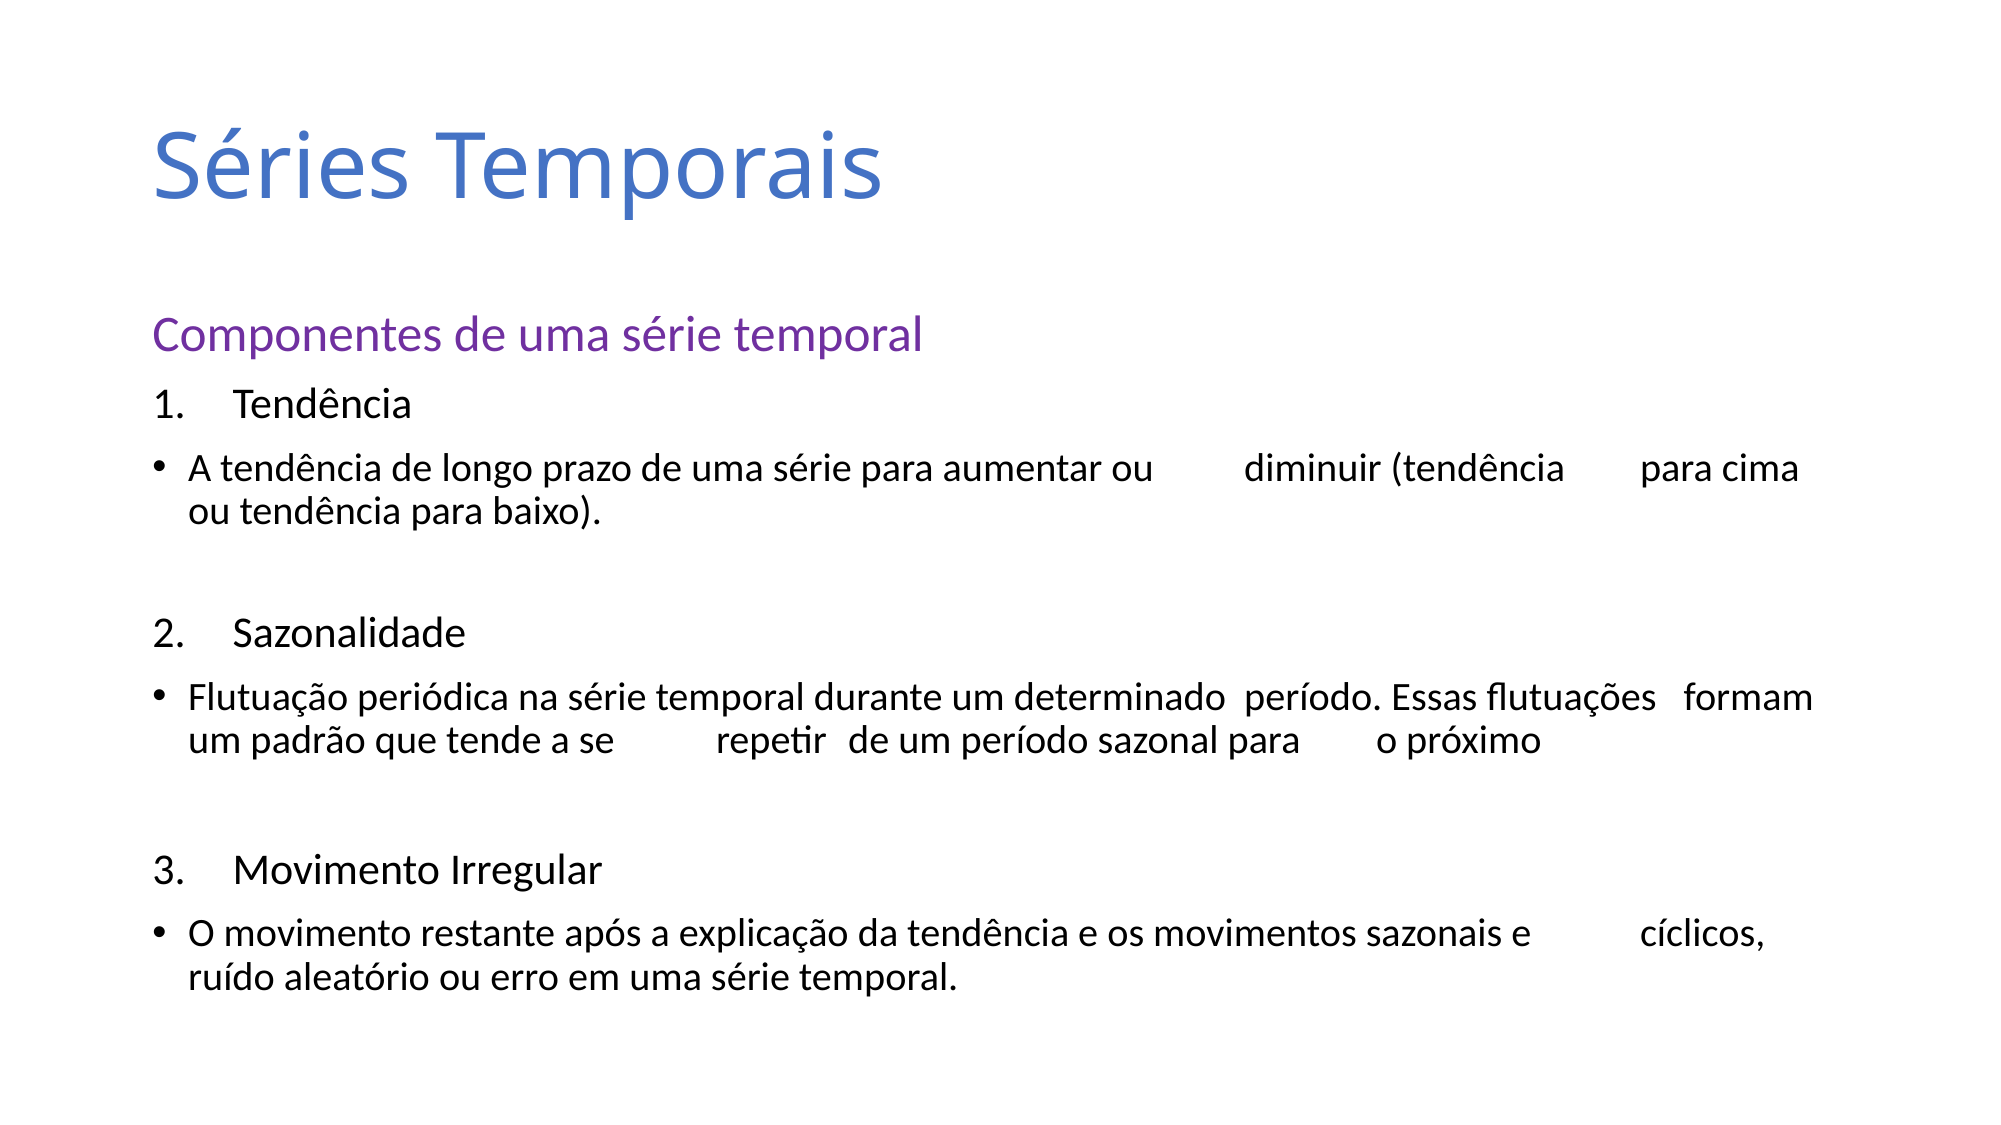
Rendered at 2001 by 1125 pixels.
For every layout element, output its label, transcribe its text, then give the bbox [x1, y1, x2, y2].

title Séries Temporais [137, 59, 1863, 278]
list Componentes de uma série temporal Tendência A tendência de longo prazo de uma série para aumentar ou diminuir (tendência para cima ou tendência para baixo). Sazonalidade Flutuação periódica na série temporal durante um determinado período. Essas flutuações formam um padrão que tende a se repetir de um período sazonal para o próximo Movimento Irregular O movimento restante após a explicação da tendência e os movimentos sazonais e cíclicos, ruído aleatório ou erro em uma série temporal. [137, 299, 1863, 1014]
